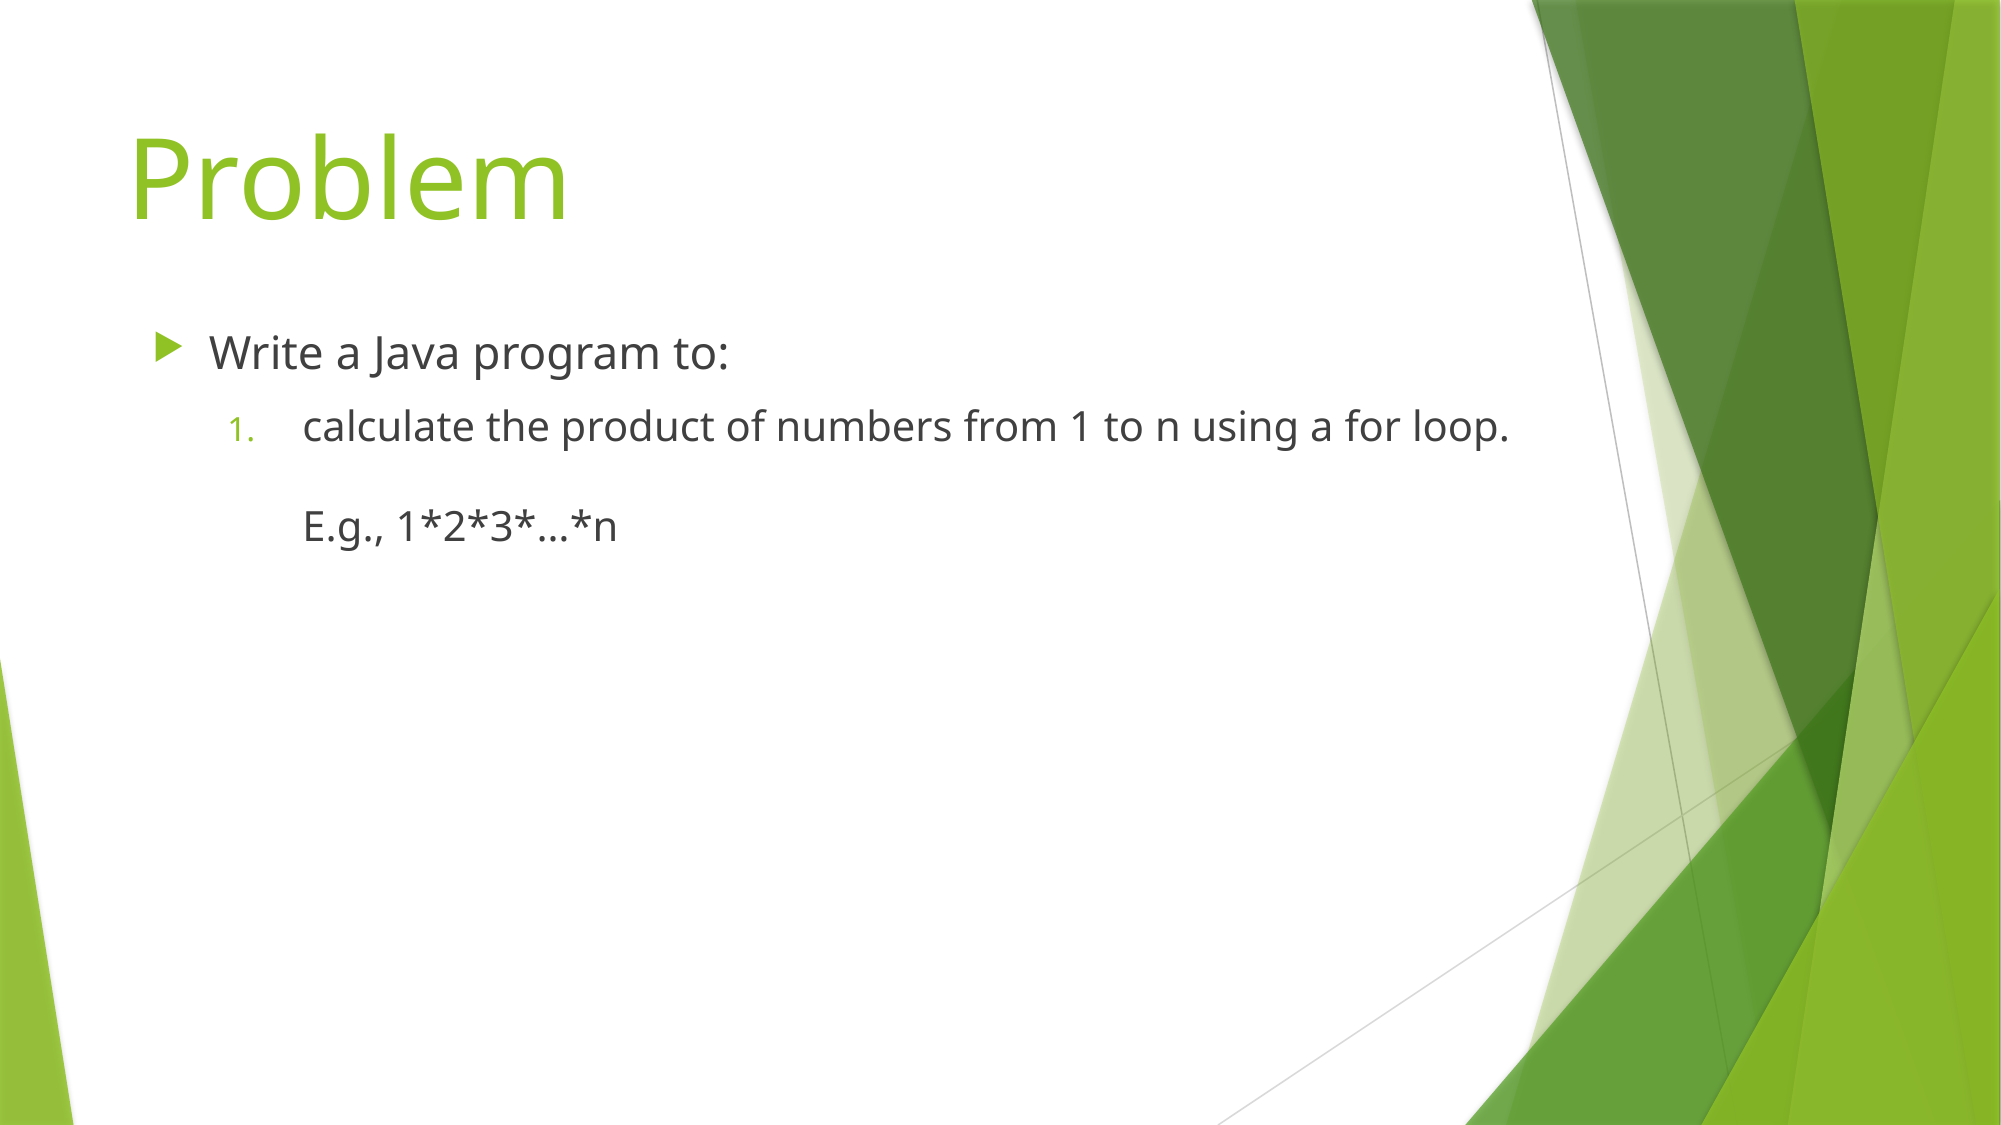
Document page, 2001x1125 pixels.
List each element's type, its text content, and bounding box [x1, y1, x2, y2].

title Problem [111, 99, 1522, 317]
list Write a Java program to: calculate the product of numbers from 1 to n using a for loop.​ E.g., 1*2*3*…*n [137, 316, 1863, 1014]
